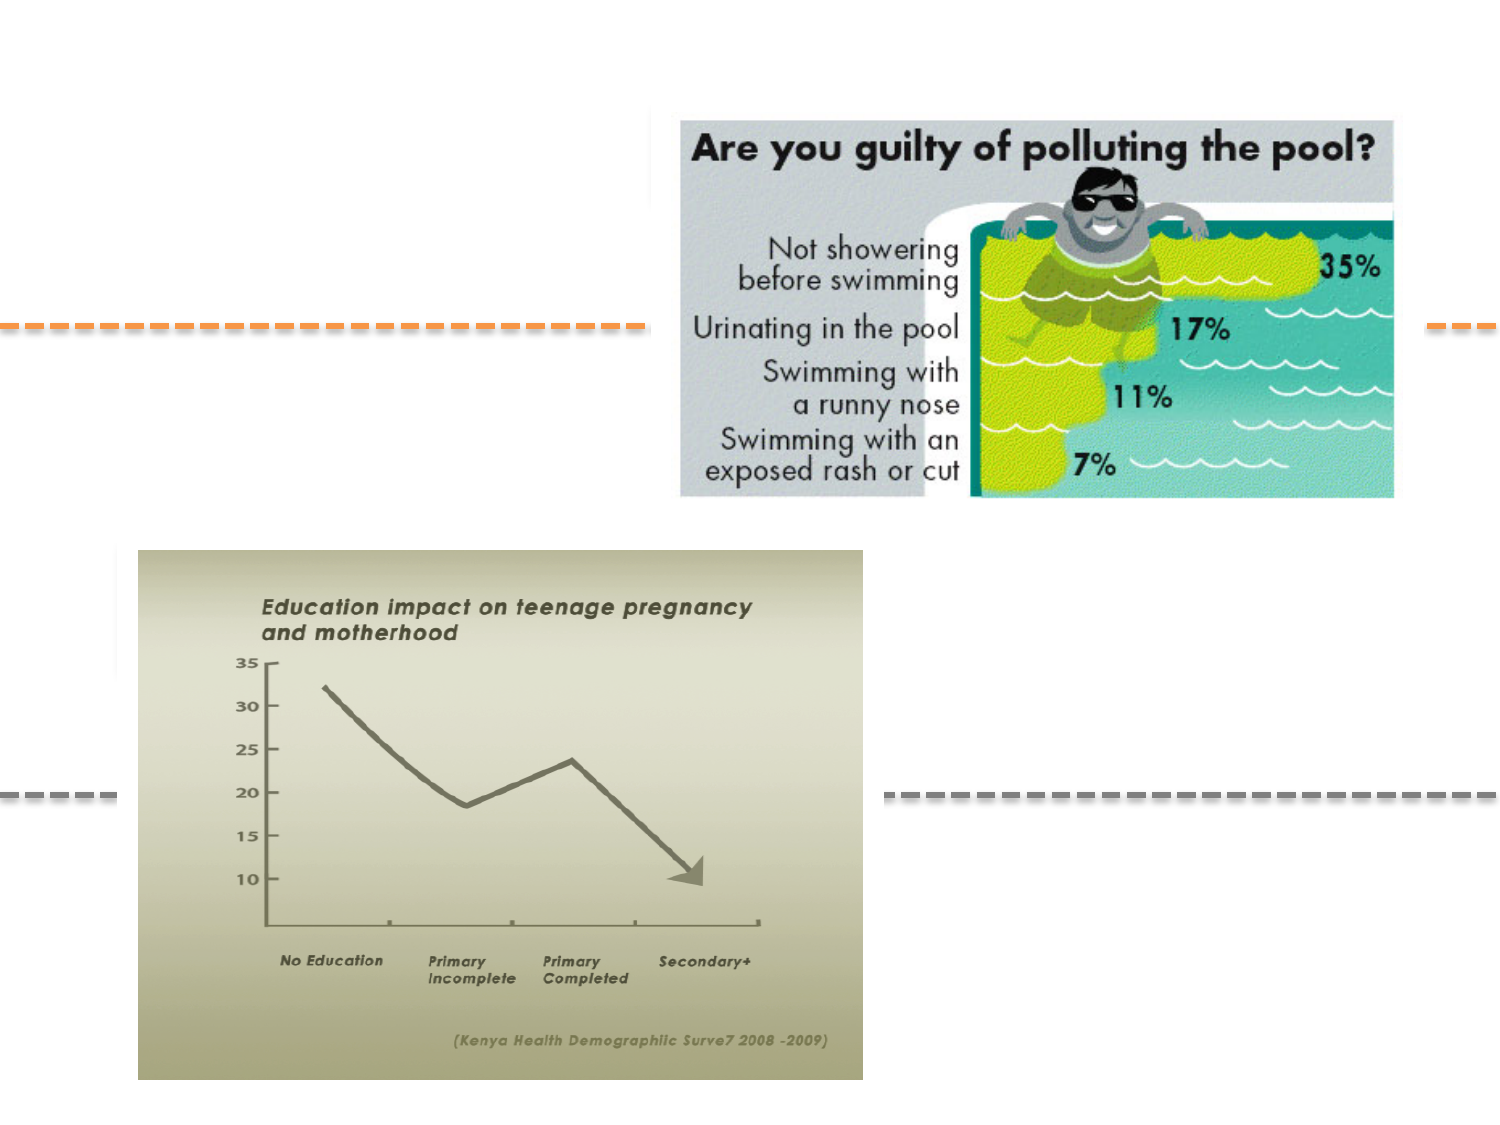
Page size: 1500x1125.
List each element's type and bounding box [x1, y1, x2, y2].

picture [671, 111, 1404, 508]
picture [137, 549, 864, 1081]
